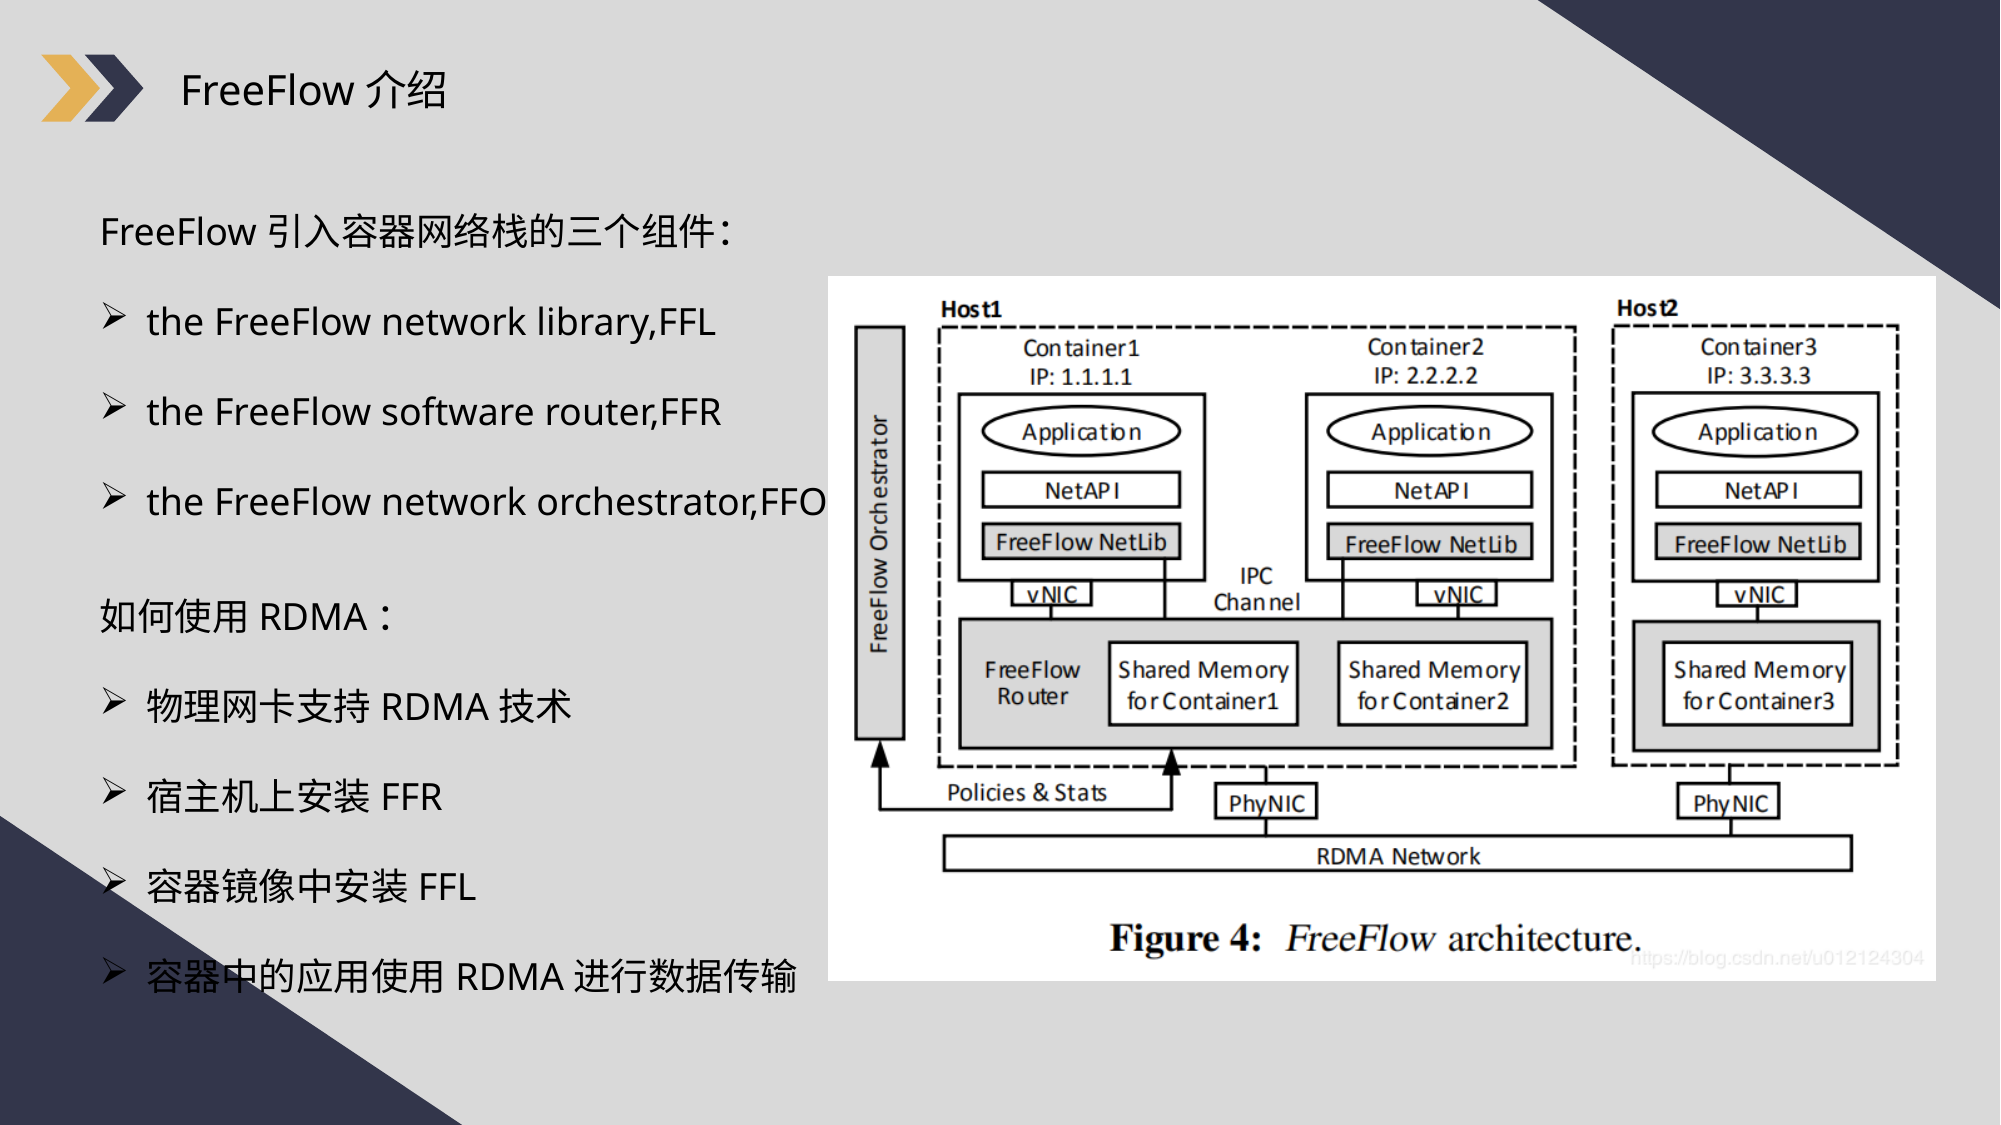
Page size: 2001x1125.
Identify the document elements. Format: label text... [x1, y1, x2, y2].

text_box 如何使用RDMA： 物理网卡支持RDMA技术 宿主机上安装FFR 容器镜像中安装FFL 容器中的应用使用RDMA进行数据传输 [84, 540, 1520, 1006]
text_box [0, 0, 2000, 1125]
picture [828, 276, 1936, 981]
text_box FreeFlow引入容器网络栈的三个组件： the FreeFlow network library,FFL the FreeFlow software router,FFR the FreeFlow network orchestrator,FFO [84, 155, 1666, 531]
text_box [1535, 0, 2000, 311]
text_box FreeFlow介绍 [165, 56, 672, 121]
text_box [82, 53, 145, 123]
text_box [38, 53, 102, 123]
text_box [0, 814, 465, 1125]
